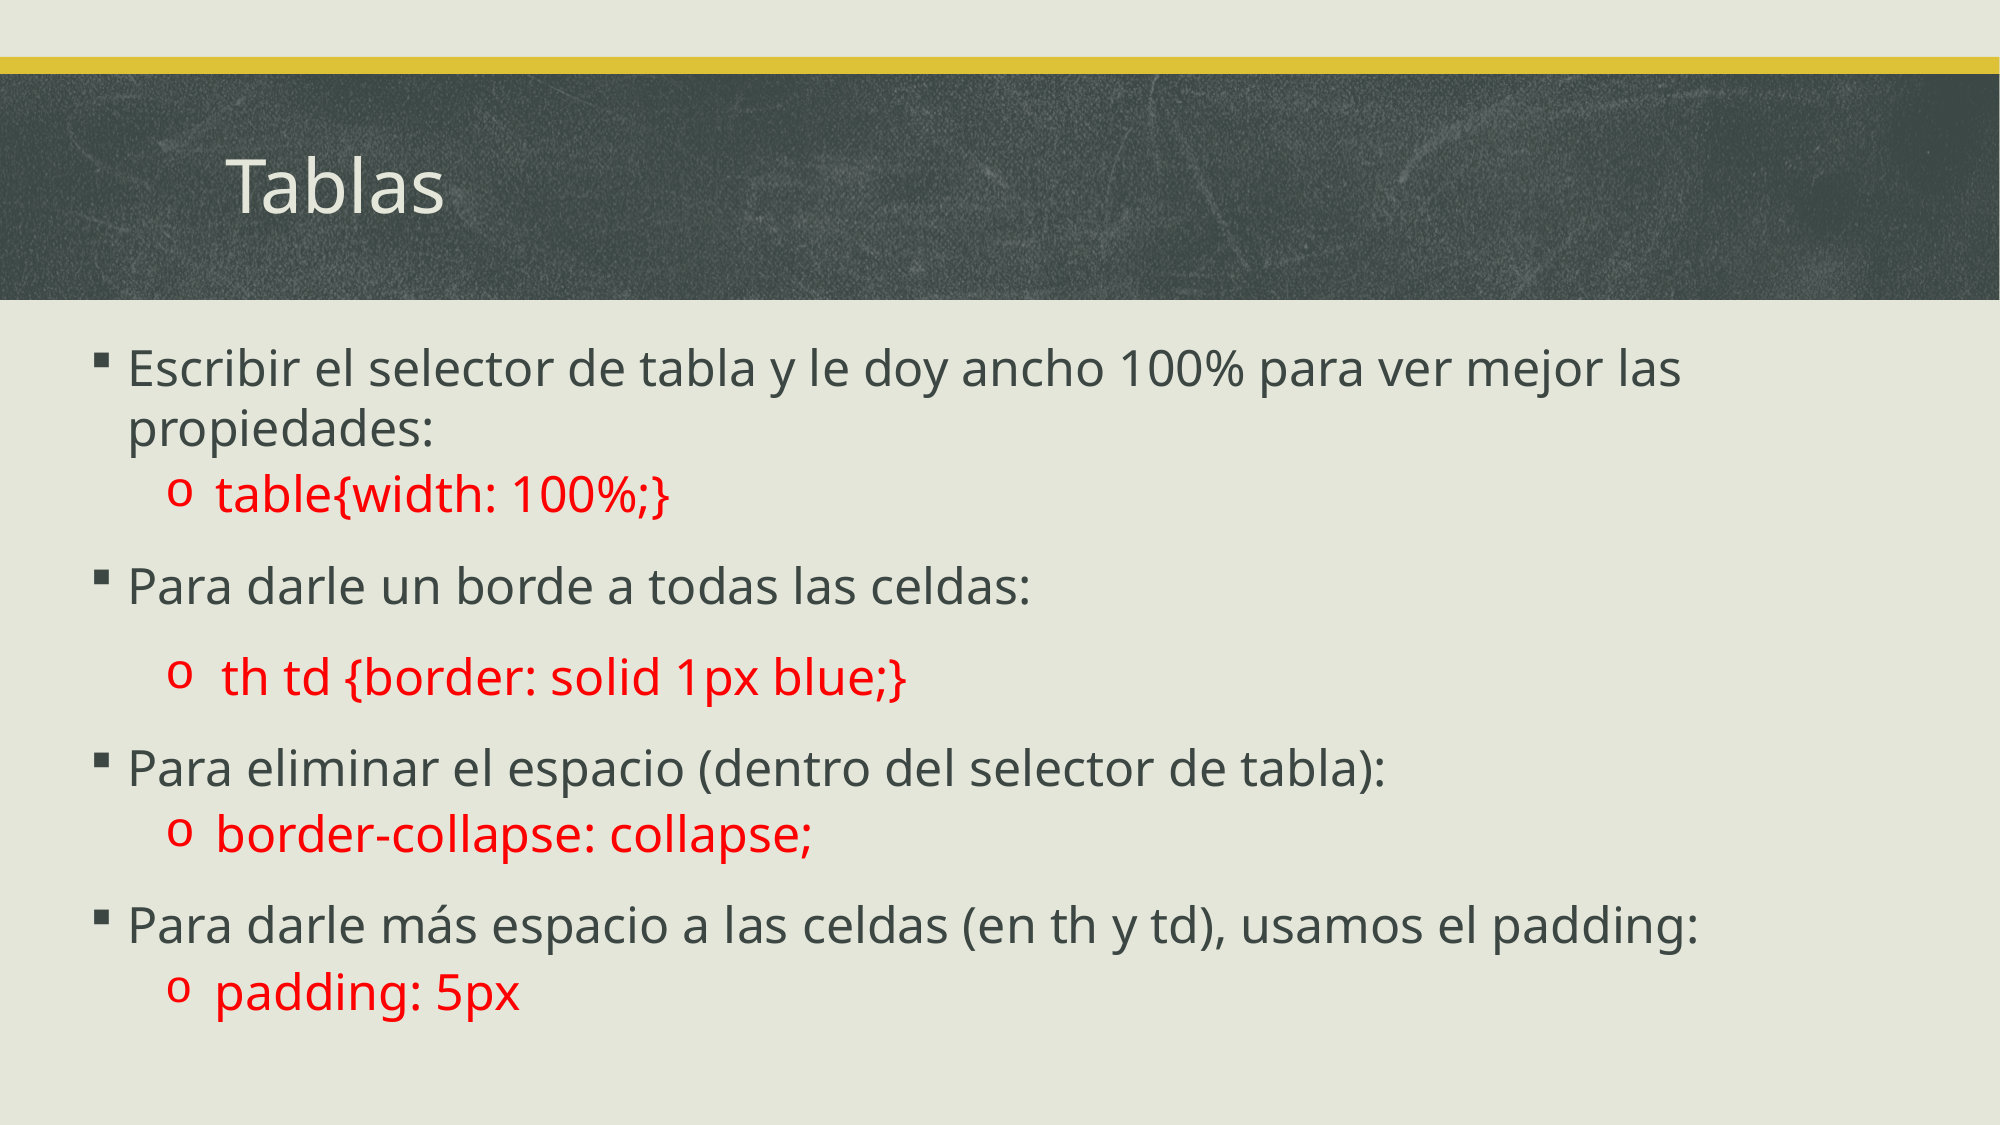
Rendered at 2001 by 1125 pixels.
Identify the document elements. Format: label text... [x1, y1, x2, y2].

picture [0, 74, 2000, 300]
title Tablas [210, 76, 1790, 300]
list Escribir el selector de tabla y le doy ancho 100% para ver mejor las propiedades: table{width: 100%;} Para darle un borde a todas las celdas: th td {border: solid 1px blue;} Para eliminar el espacio (dentro del selector de tabla): border-collapse: collapse; Para darle más espacio a las celdas (en th y td), usamos el padding: padding: 5px [75, 329, 1930, 1099]
